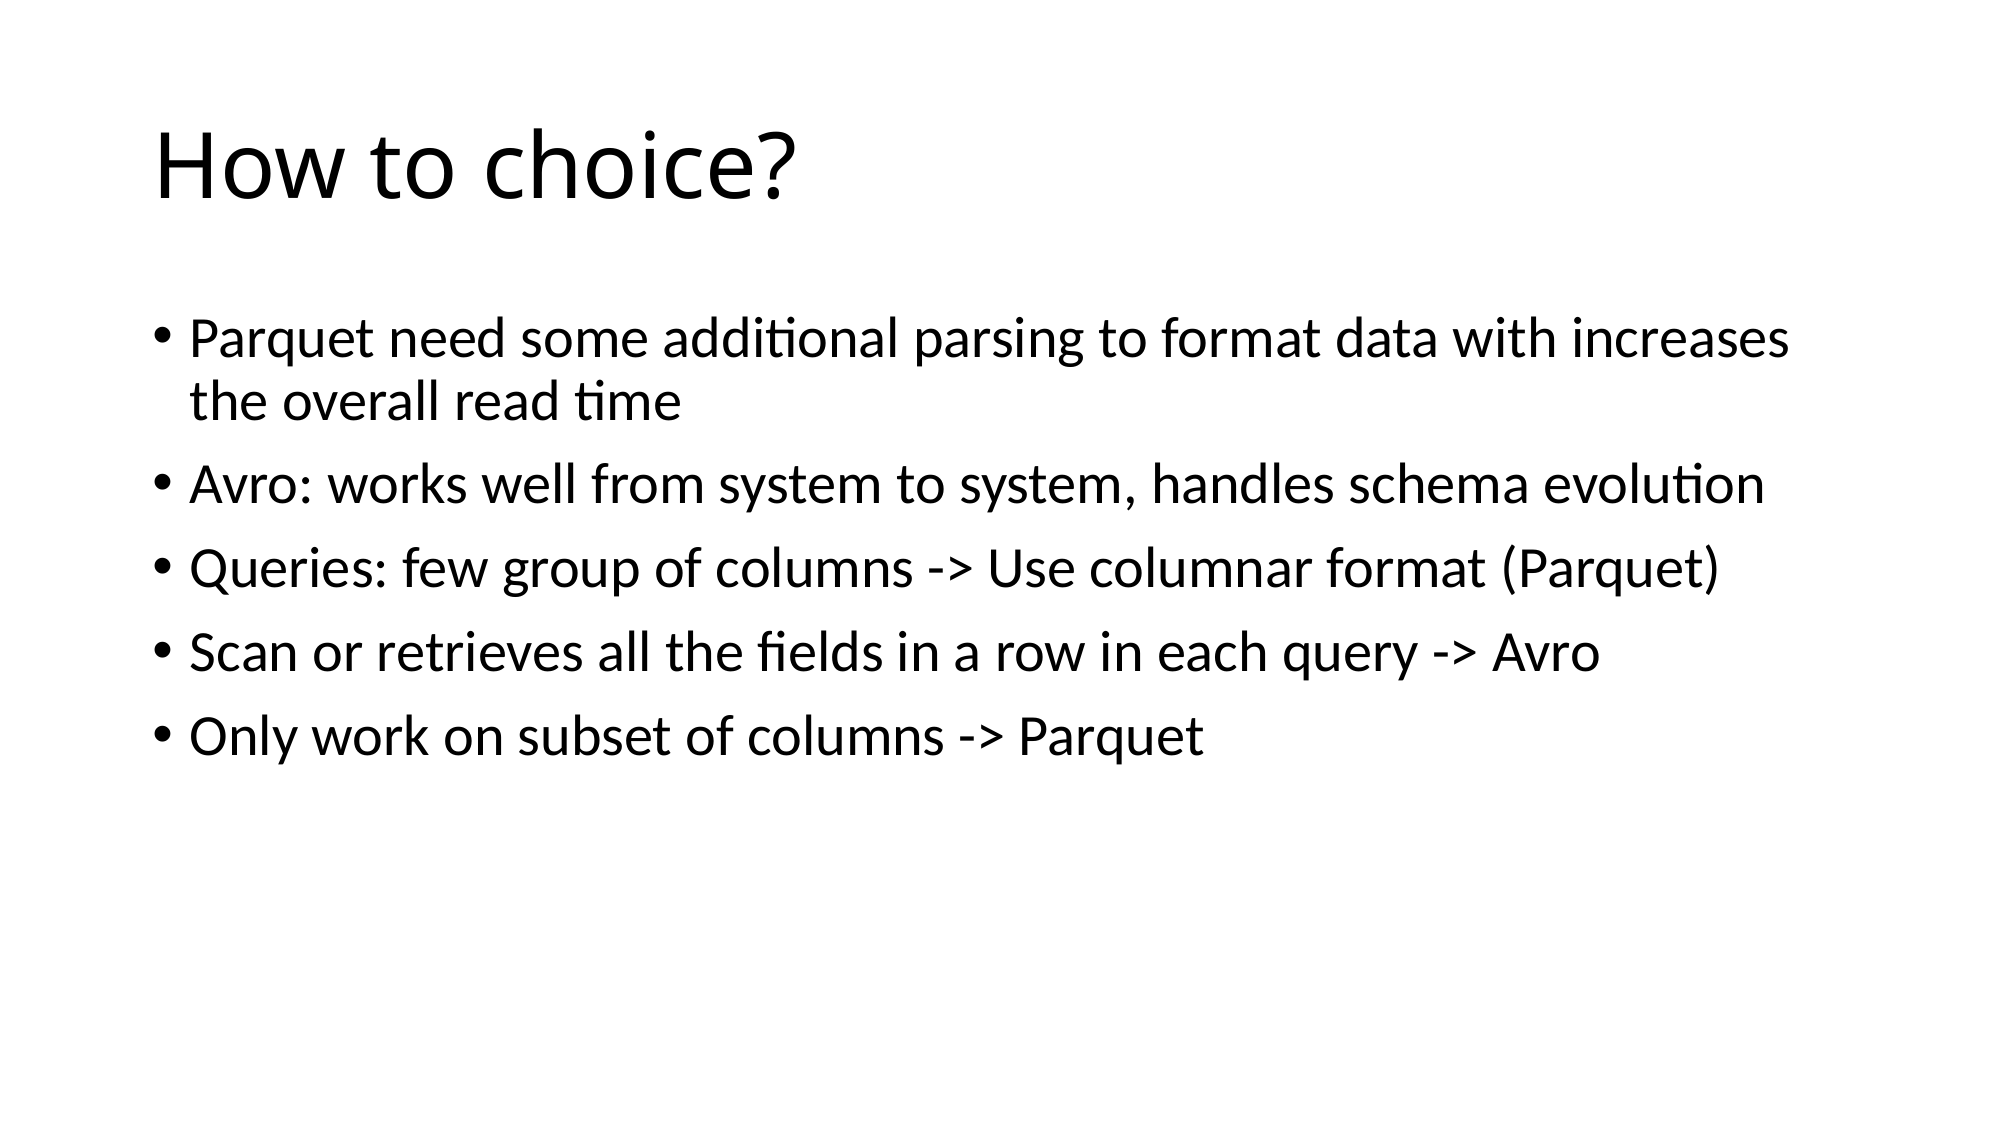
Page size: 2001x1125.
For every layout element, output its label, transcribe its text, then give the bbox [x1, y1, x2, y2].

title How to choice? [137, 59, 1863, 278]
list Parquet need some additional parsing to format data with increases the overall read time Avro: works well from system to system, handles schema evolution Queries: few group of columns -> Use columnar format (Parquet) Scan or retrieves all the fields in a row in each query -> Avro Only work on subset of columns -> Parquet [137, 299, 1863, 1014]
